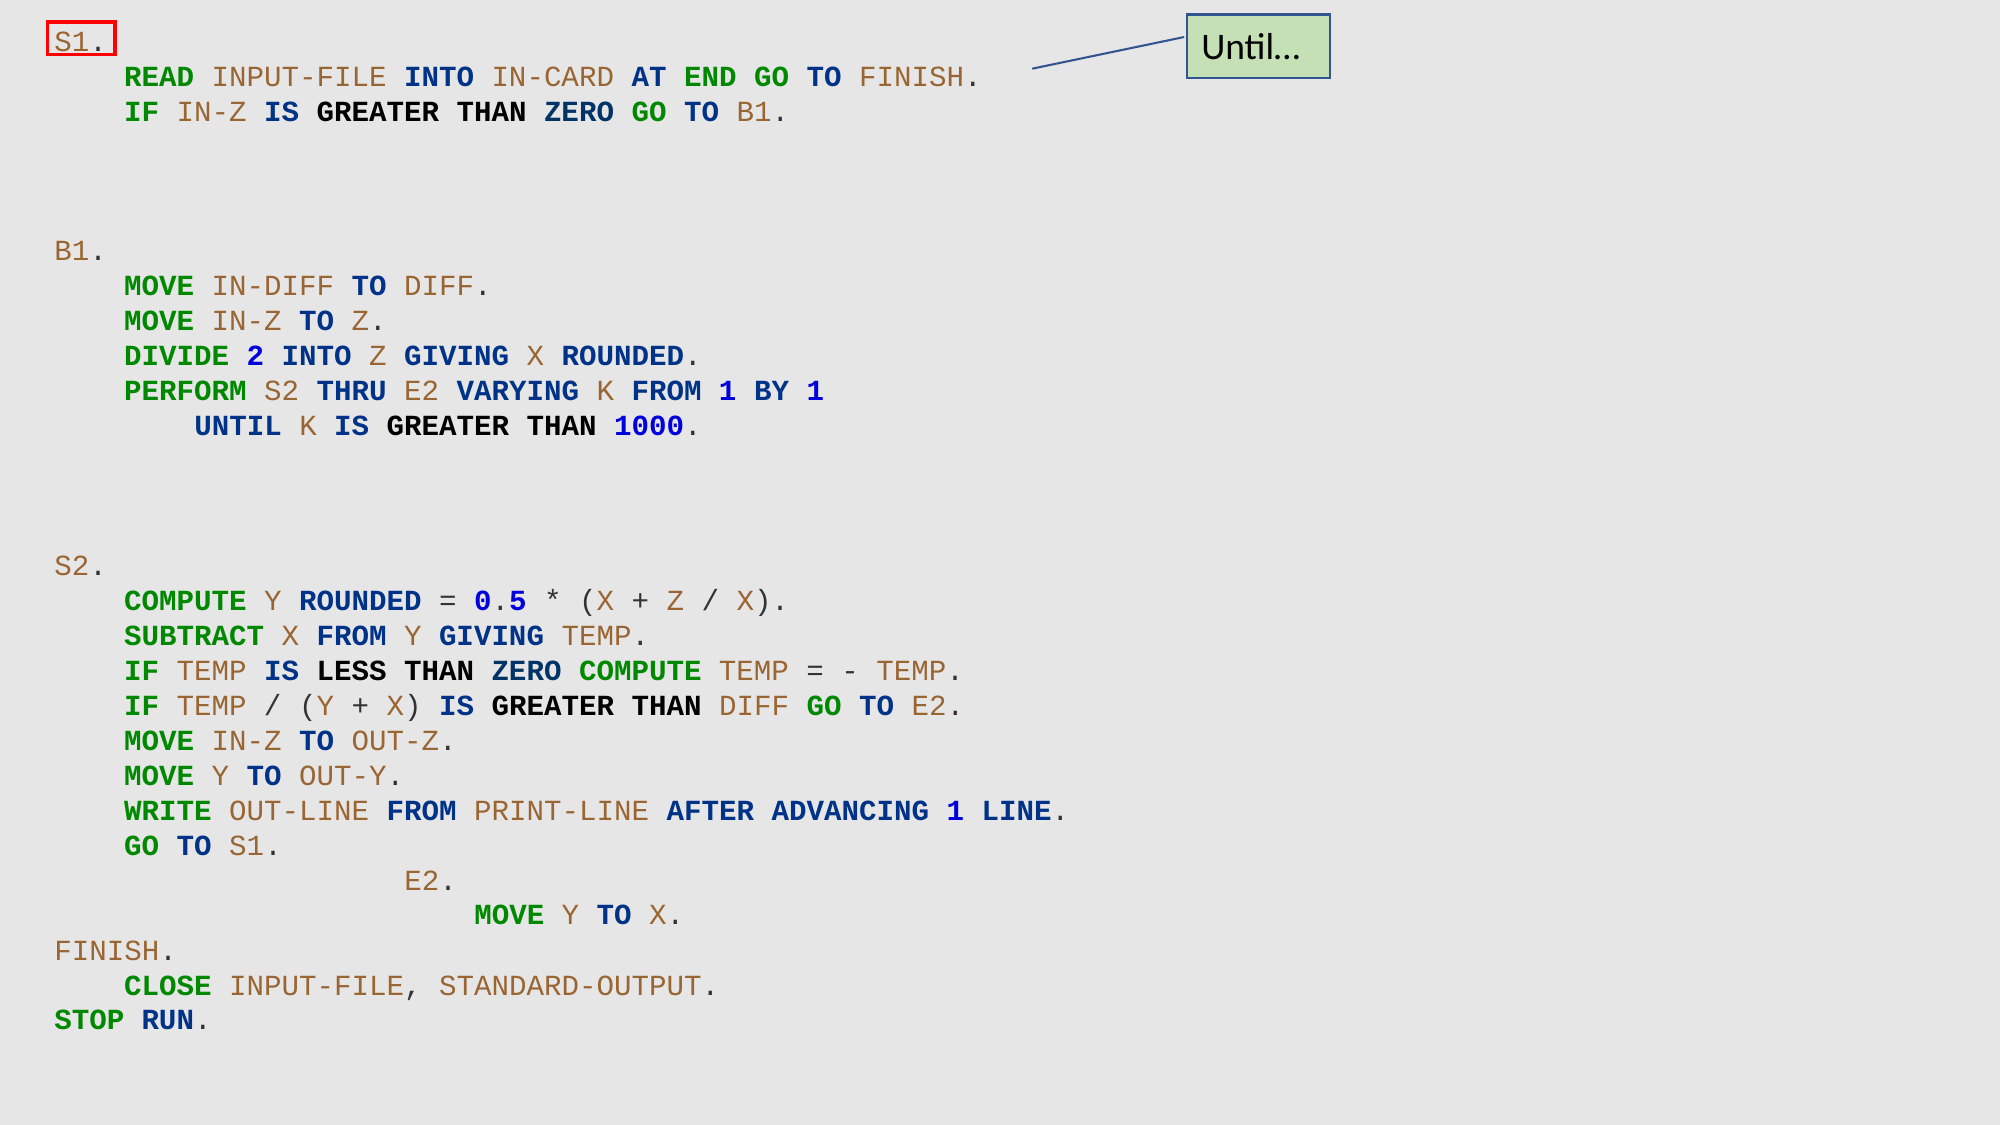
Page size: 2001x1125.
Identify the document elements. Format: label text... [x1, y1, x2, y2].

text_box Until… [1186, 13, 1331, 79]
text_box Until… [1032, 36, 1185, 70]
text_box [46, 21, 116, 55]
text_box S1. READ INPUT-FILE INTO IN-CARD AT END GO TO FINISH. IF IN-Z IS GREATER THAN ZERO GO TO B1. MOVE IN-Z TO OT-Z. WRITE OUT-LINE FROM ERROR-MESS AFTER ADVANCING 1 LINE. GO TO S1. B1. MOVE IN-DIFF TO DIFF. MOVE IN-Z TO Z. DIVIDE 2 INTO Z GIVING X ROUNDED. PERFORM S2 THRU E2 VARYING K FROM 1 BY 1 UNTIL K IS GREATER THAN 1000. MOVE IN-Z TO OUTP-Z. WRITE OUT-LINE FROM ABORT-MESS AFTER ADVANCING 1 LINE. GO TO S1. S2. COMPUTE Y ROUNDED = 0.5 * (X + Z / X). SUBTRACT X FROM Y GIVING TEMP. IF TEMP IS LESS THAN ZERO COMPUTE TEMP = - TEMP. IF TEMP / (Y + X) IS GREATER THAN DIFF GO TO E2. MOVE IN-Z TO OUT-Z. MOVE Y TO OUT-Y. WRITE OUT-LINE FROM PRINT-LINE AFTER ADVANCING 1 LINE. GO TO S1. E2. MOVE Y TO X. FINISH. CLOSE INPUT-FILE, STANDARD-OUTPUT. STOP RUN. [39, 14, 1386, 1044]
